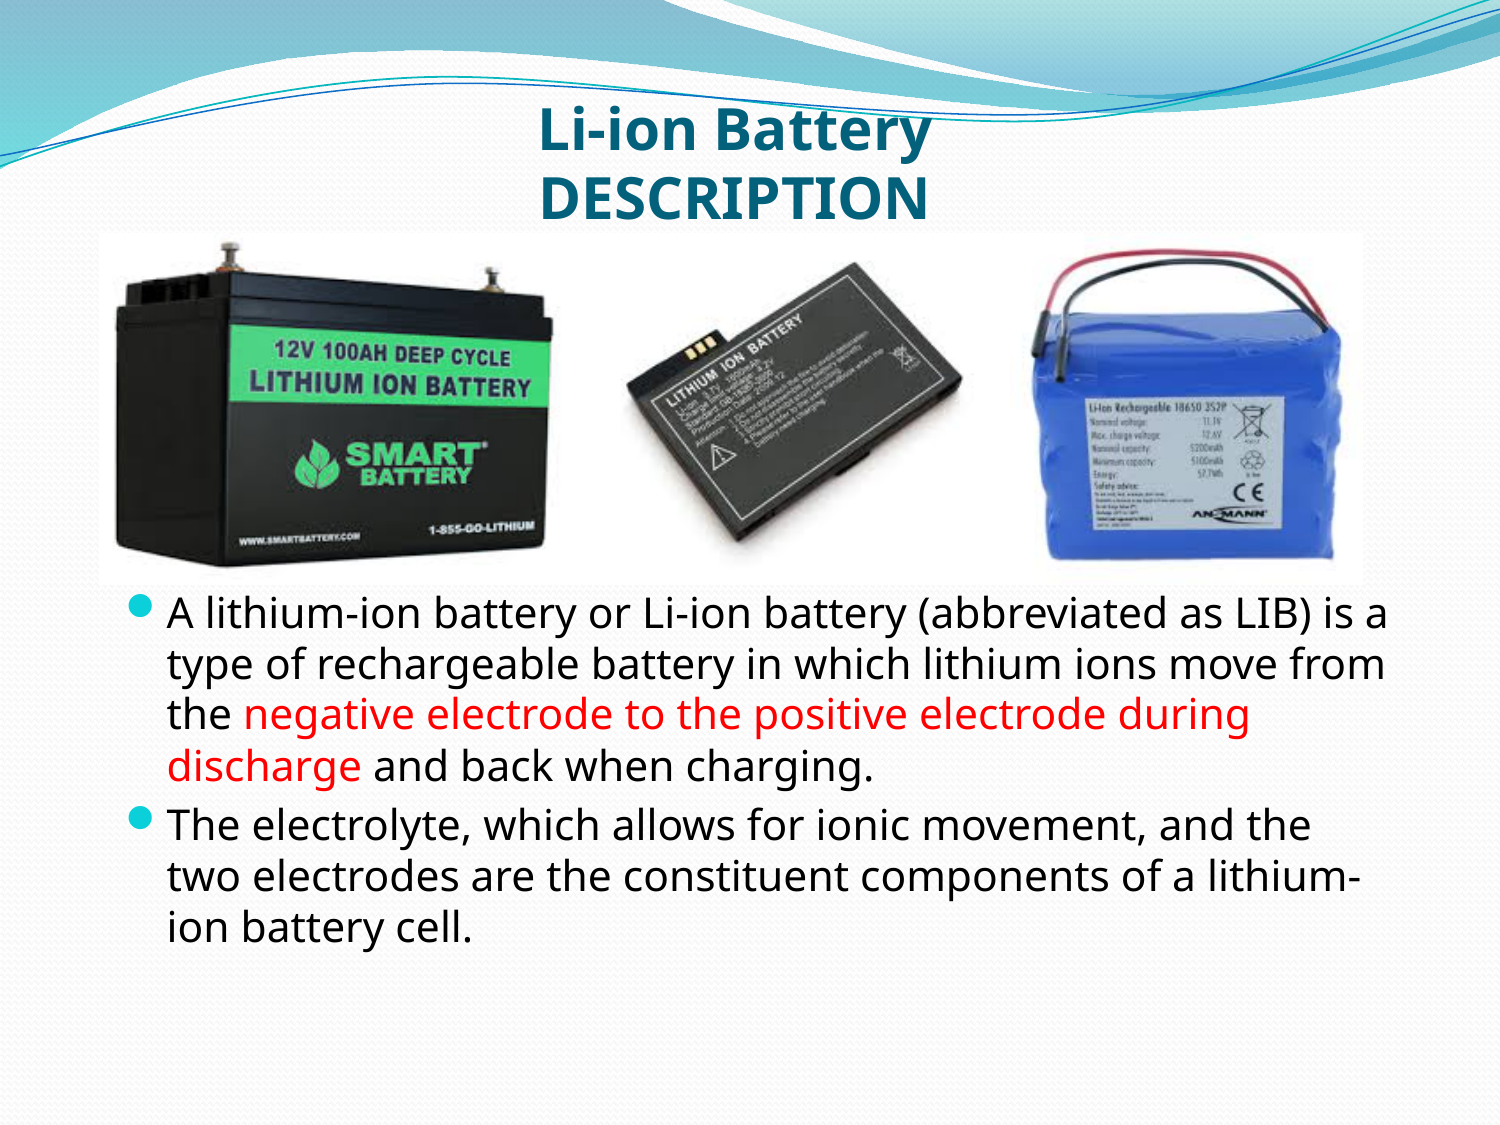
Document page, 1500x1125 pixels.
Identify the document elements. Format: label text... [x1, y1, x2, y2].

title Li-ion Battery DESCRIPTION [141, 84, 1329, 232]
picture [98, 232, 1363, 585]
list A lithium-ion battery or Li-ion battery (abbreviated as LIB) is a type of rechargeable battery in which lithium ions move from the negative electrode to the positive electrode during discharge and back when charging. The electrolyte, which allows for ionic movement, and the two electrodes are the constituent components of a lithium-ion battery cell. [110, 256, 1405, 971]
